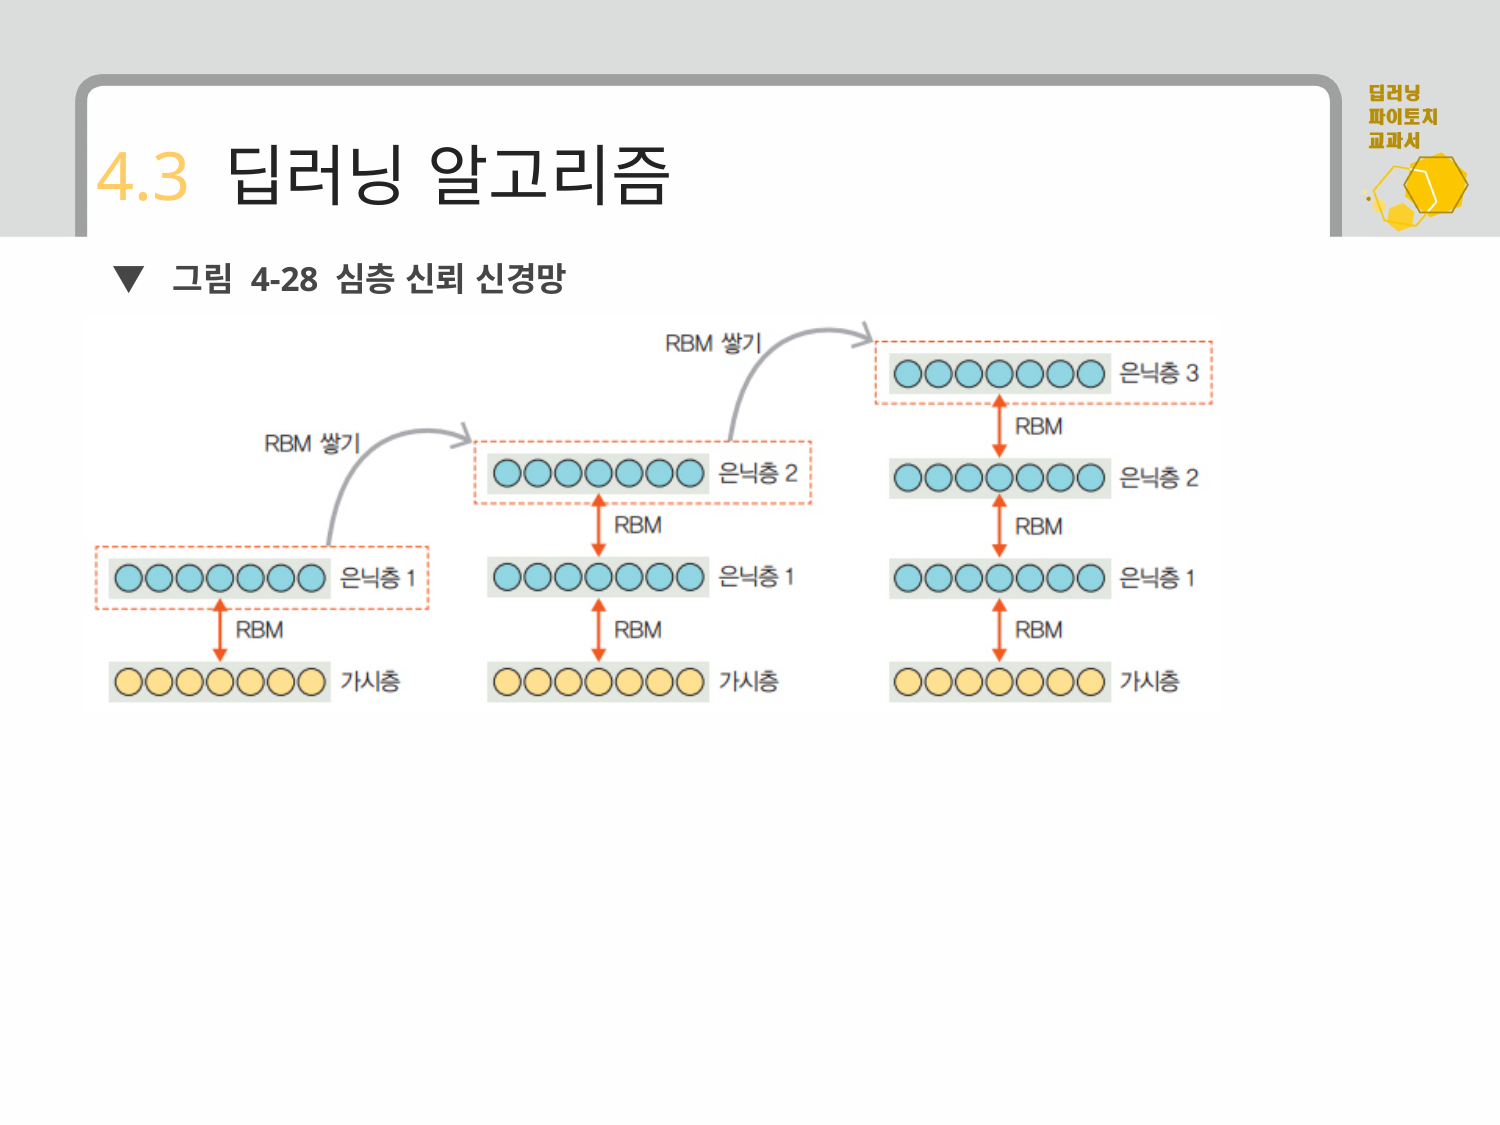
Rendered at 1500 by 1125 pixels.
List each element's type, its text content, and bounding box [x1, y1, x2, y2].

title 4.3 딥러닝 알고리즘 [81, 90, 1412, 222]
text_box ▼ 그림 4-28 심층 신뢰 신경망 [97, 251, 1424, 317]
picture [0, 0, 1500, 1125]
